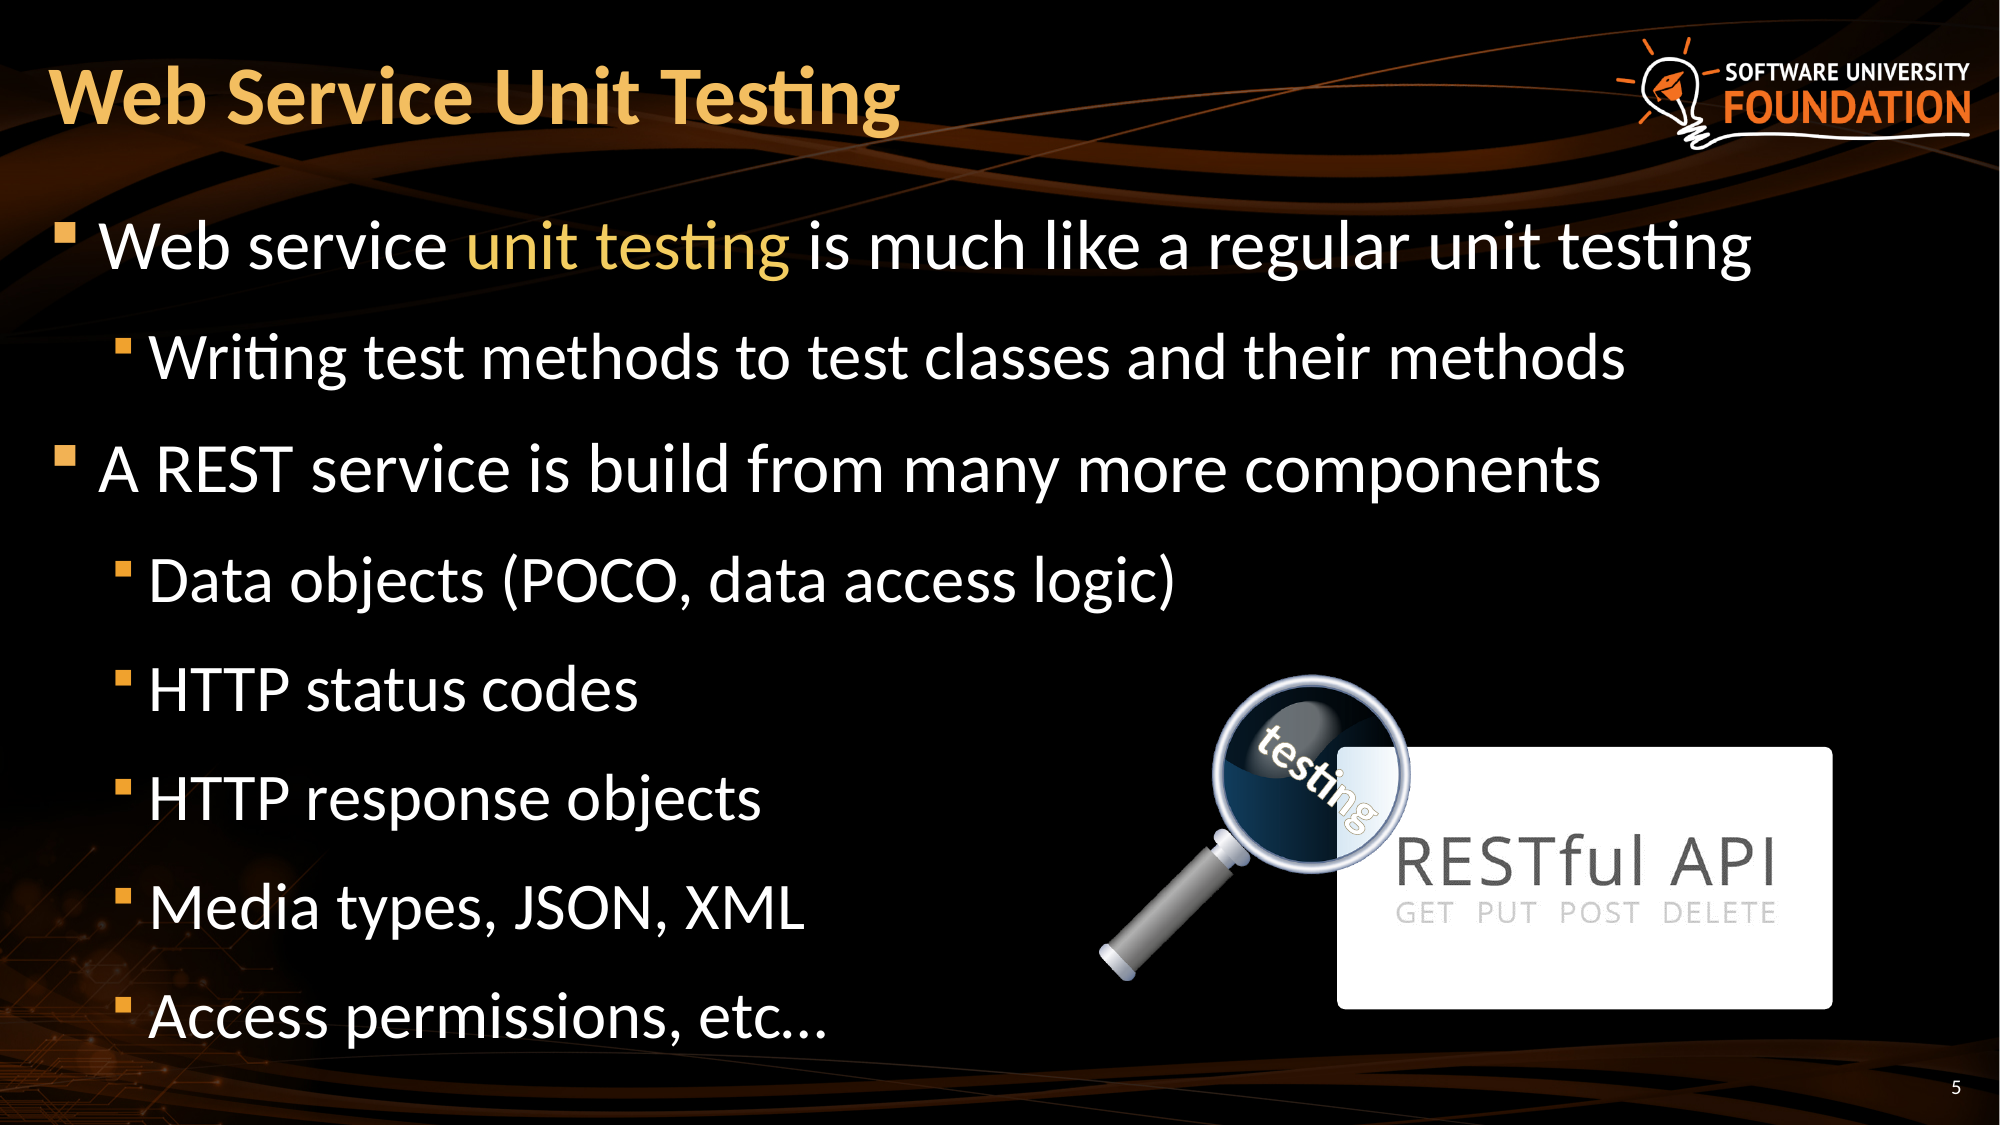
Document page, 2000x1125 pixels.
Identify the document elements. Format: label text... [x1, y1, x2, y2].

title Web Service Unit Testing [30, 6, 1602, 189]
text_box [1099, 674, 1411, 981]
slide_number 5 [1897, 1070, 1968, 1103]
list Web service unit testing is much like a regular unit testing Writing test methods to test classes and their methods A REST service is build from many more components Data objects (POCO, data access logic) HTTP status codes HTTP response objects Media types, JSON, XML Access permissions, etc… [31, 188, 1968, 1103]
picture [0, 0, 2000, 1125]
